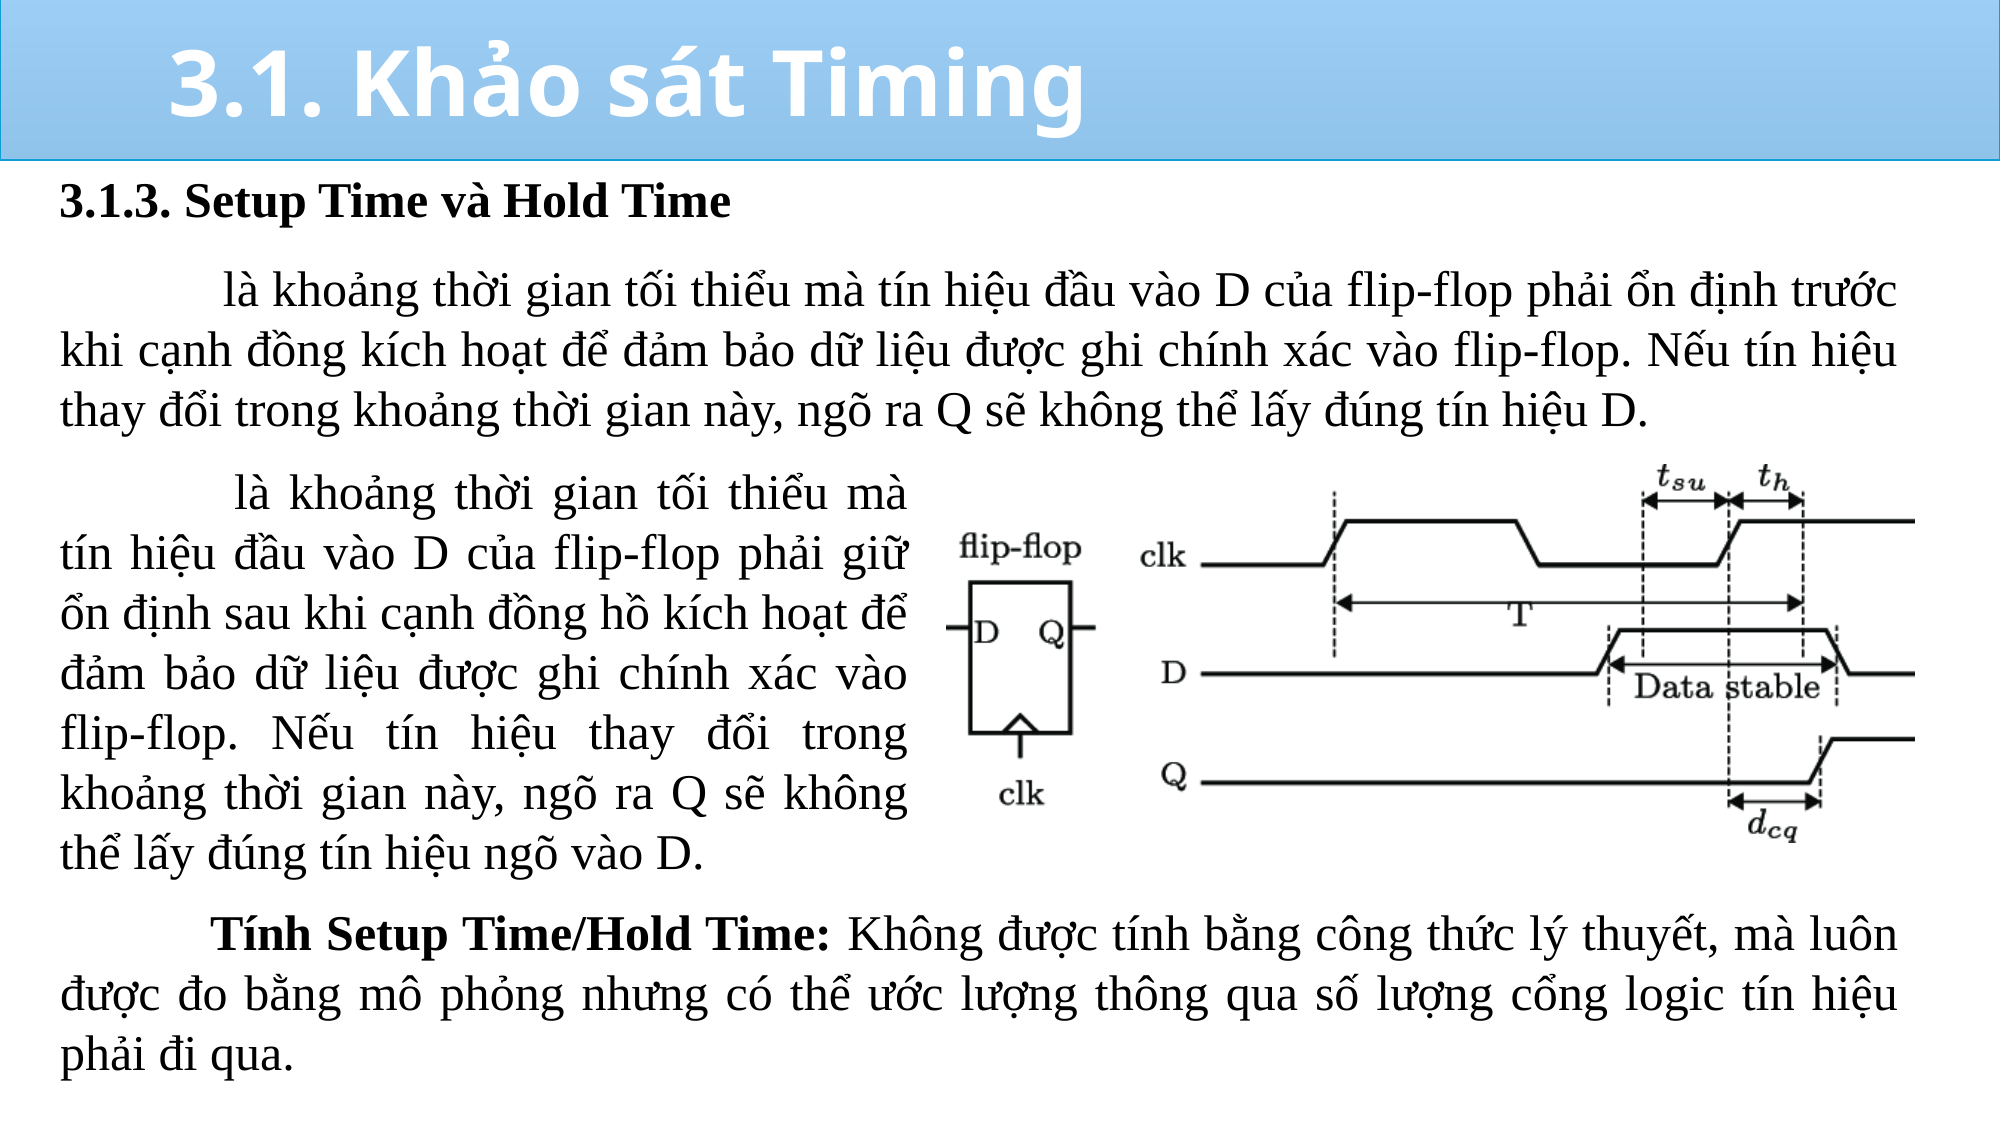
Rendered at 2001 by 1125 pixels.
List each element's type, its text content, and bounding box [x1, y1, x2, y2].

text_box Tính Setup Time/Hold Time: Không được tính bằng công thức lý thuyết, mà luôn được đo bằng mô phỏng nhưng có thể ước lượng thông qua số lượng cổng logic tín hiệu phải đi qua. [45, 892, 1915, 1088]
text_box 3.1. Khảo sát Timing [154, 17, 1846, 143]
text_box [0, 0, 2000, 161]
picture [945, 464, 1915, 843]
text_box 3.1.3. Setup Time và Hold Time [44, 160, 1042, 295]
